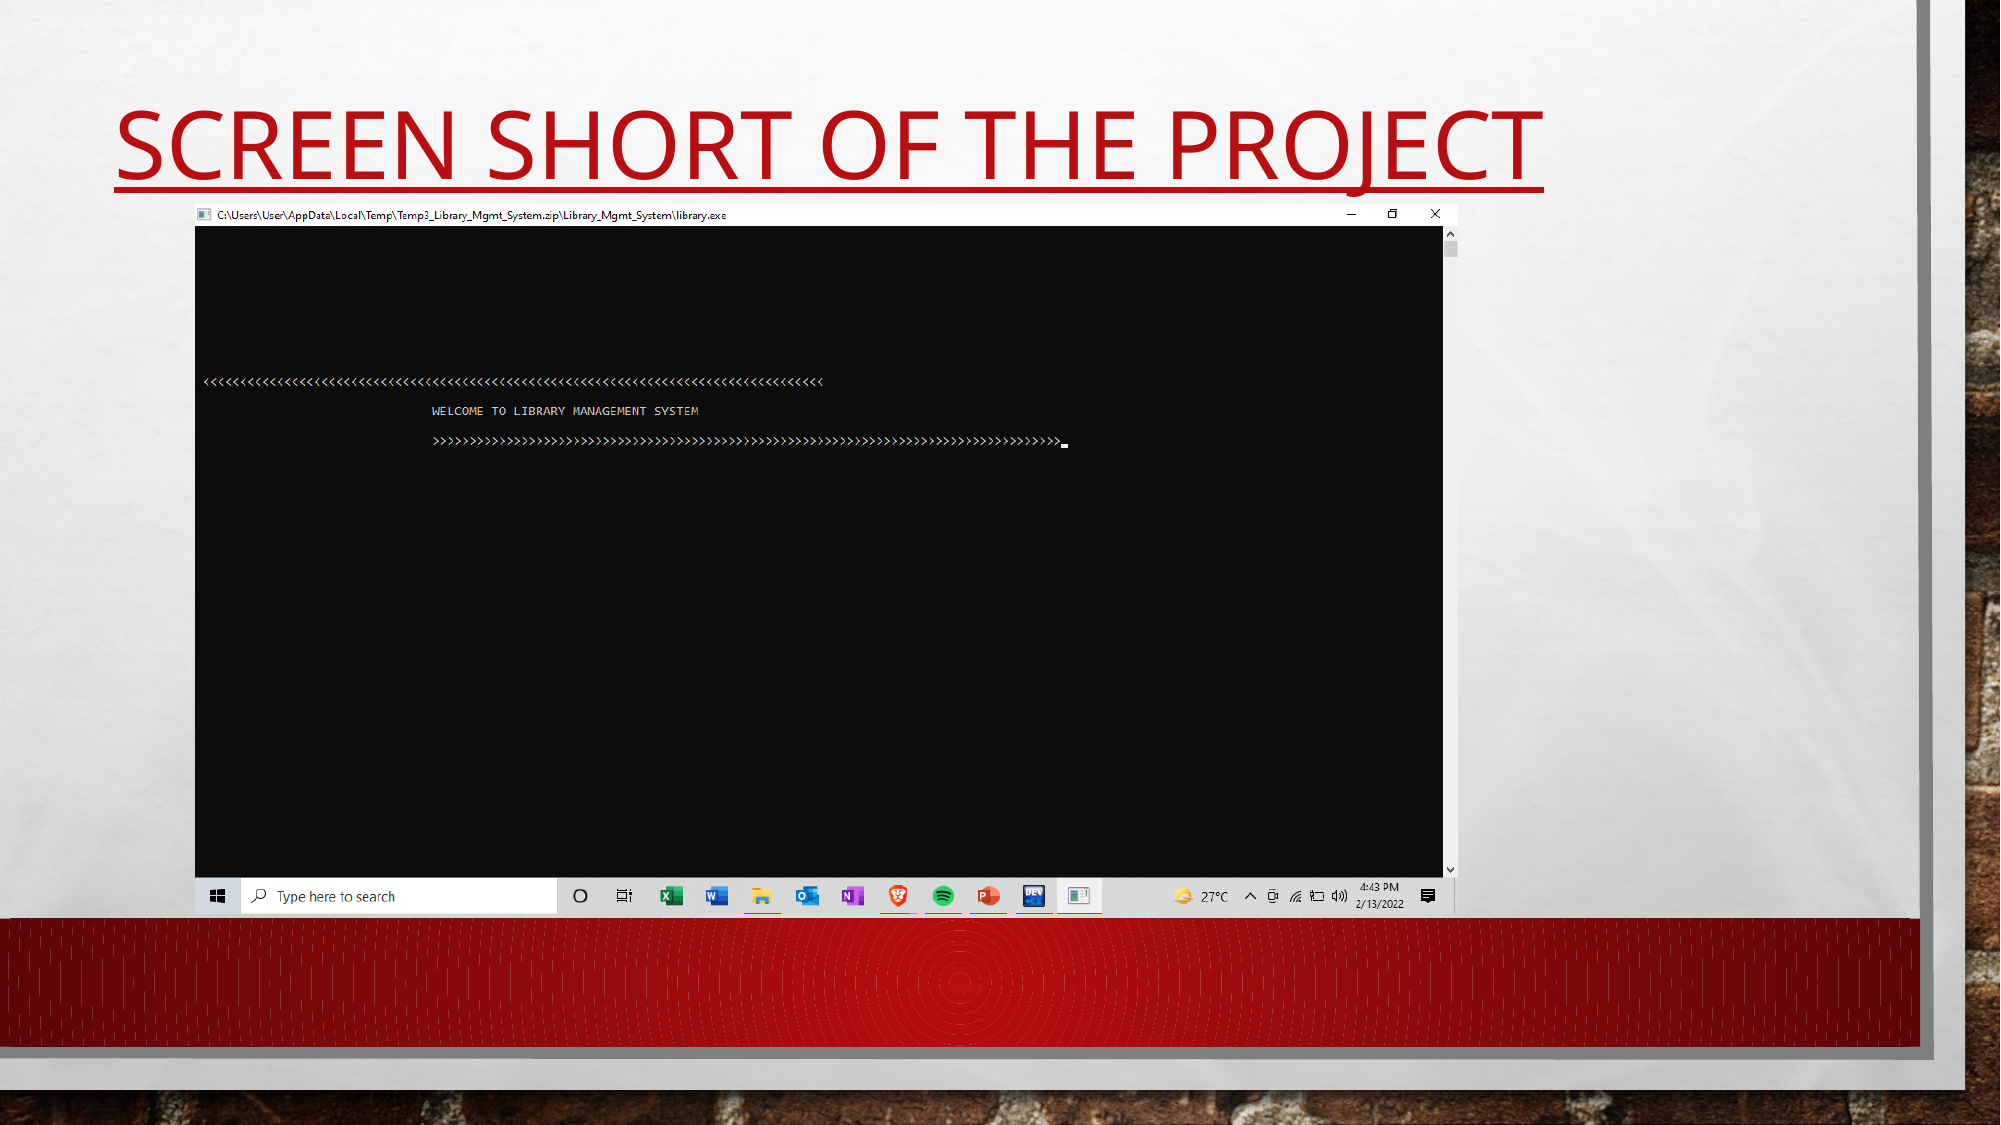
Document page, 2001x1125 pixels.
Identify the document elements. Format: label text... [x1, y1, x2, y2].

title SCREEN SHORT OF THE PROJECT [99, 54, 1805, 244]
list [195, 204, 1458, 914]
picture [0, 0, 1919, 918]
picture [0, 0, 2001, 1125]
